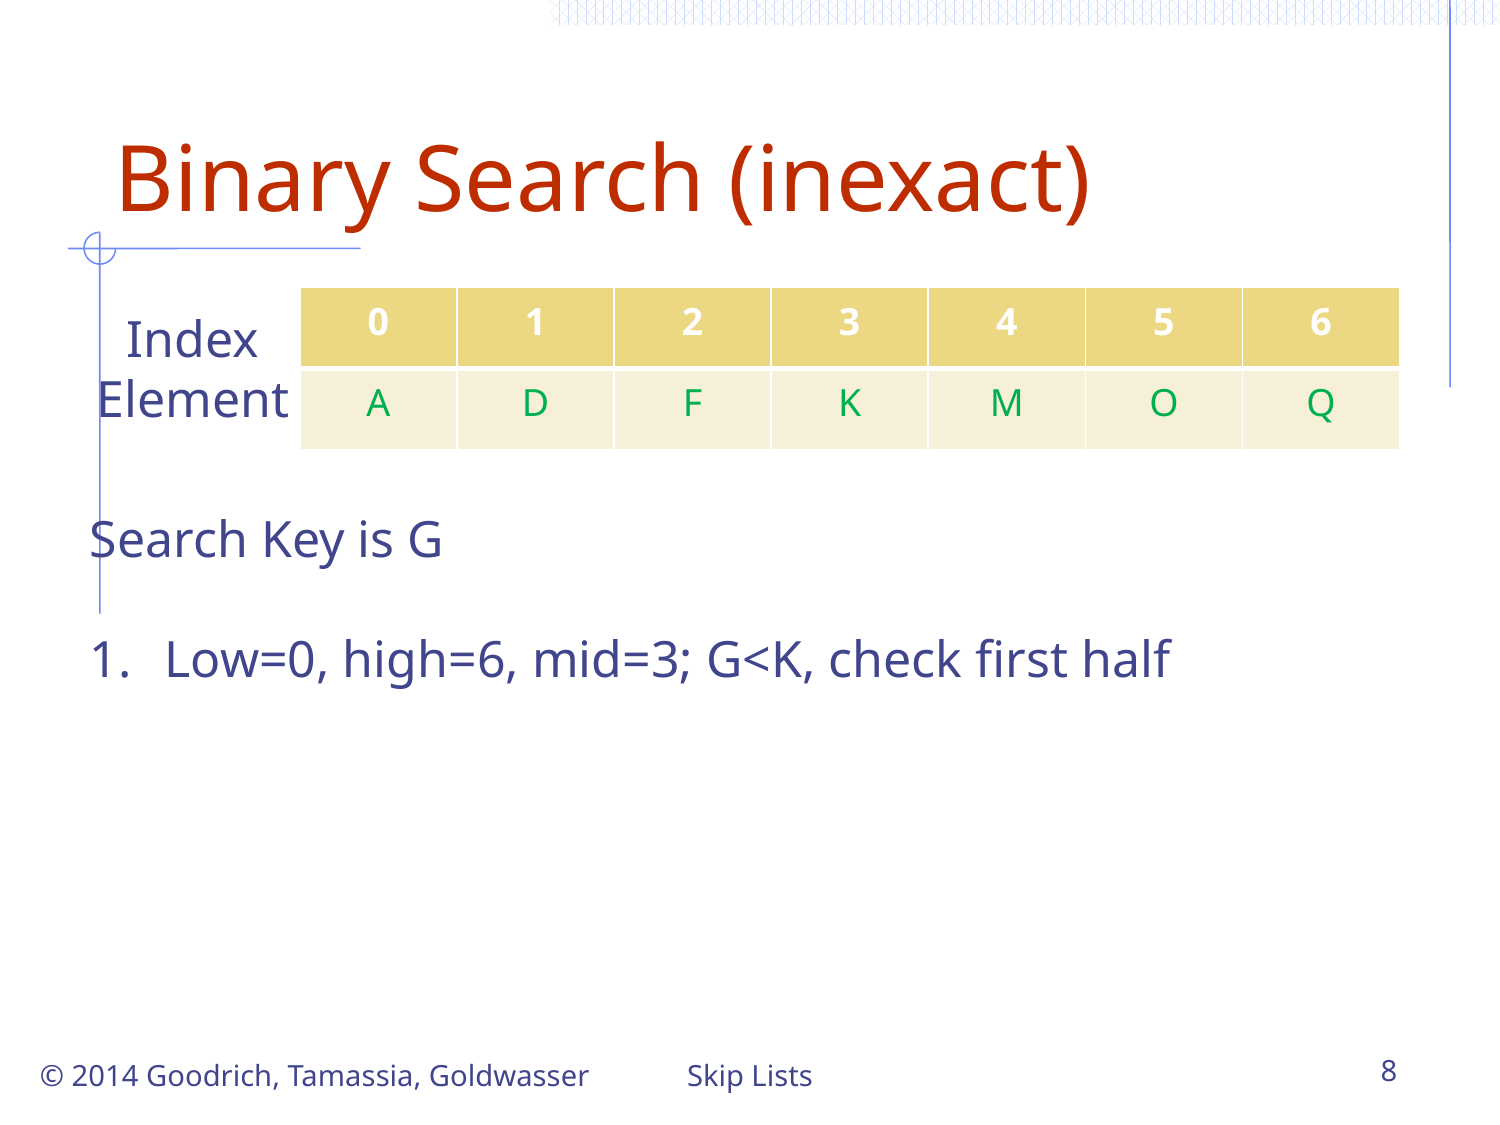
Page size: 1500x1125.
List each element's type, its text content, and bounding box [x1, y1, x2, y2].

table_cell O [1086, 371, 1242, 449]
text_box Search Key is G Low=0, high=6, mid=3; G<K, check first half [74, 499, 1413, 695]
text_box Index Element [81, 300, 305, 436]
table_header 4 [929, 288, 1085, 366]
table_header 2 [615, 288, 770, 366]
slide_number 8 [1074, 1024, 1413, 1101]
table_cell Q [1243, 371, 1399, 449]
slide_number © 2014 Goodrich, Tamassia, Goldwasser [24, 1024, 512, 1101]
title Binary Search (inexact) [99, 50, 1413, 238]
table_cell D [458, 371, 613, 449]
table_cell F [615, 371, 770, 449]
table_header 1 [458, 288, 613, 366]
table_header 3 [772, 288, 927, 366]
table_cell M [929, 371, 1085, 449]
table_cell K [772, 371, 927, 449]
table_cell A [301, 371, 456, 449]
table_header 6 [1243, 288, 1399, 366]
table_header 5 [1086, 288, 1242, 366]
table_header 0 [301, 288, 456, 366]
footer Skip Lists [512, 1024, 988, 1101]
